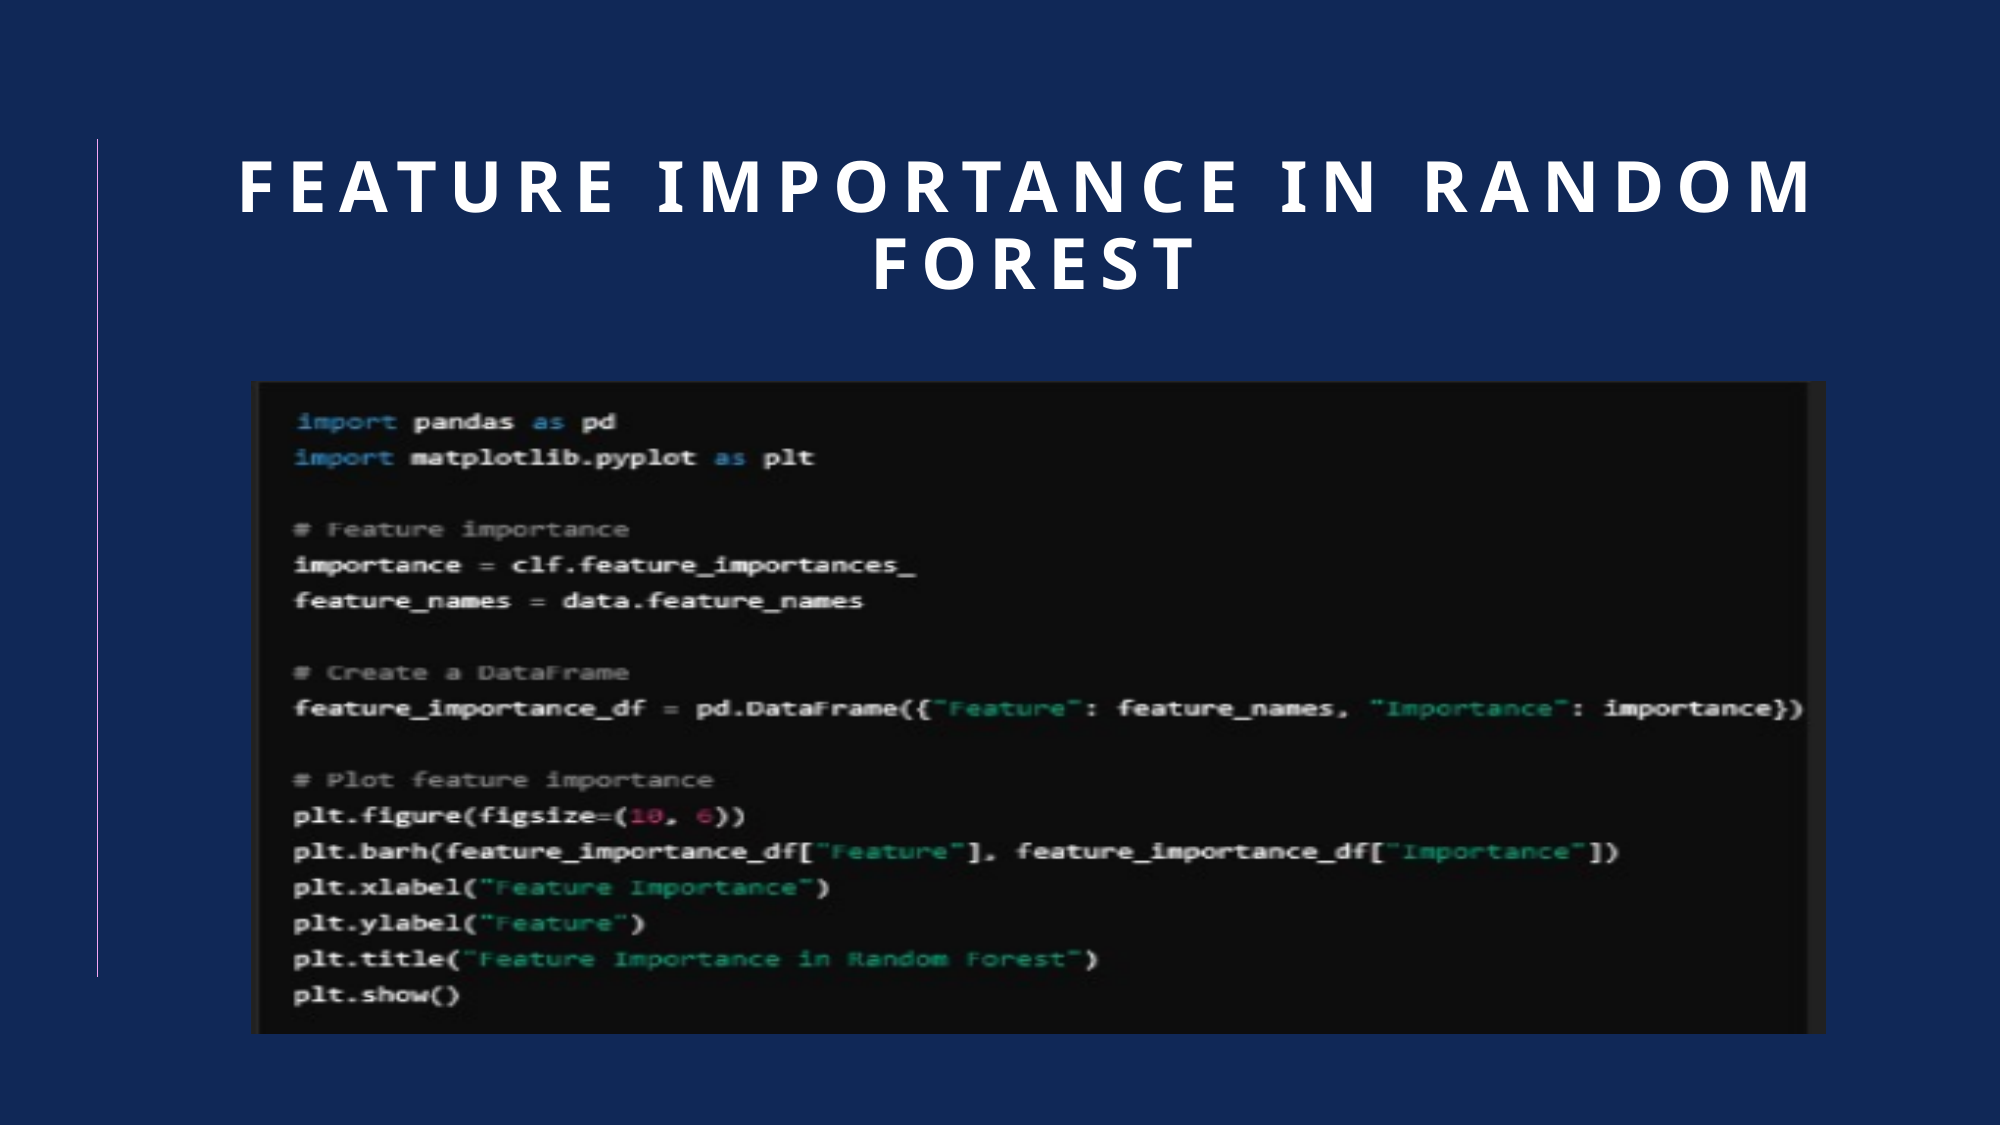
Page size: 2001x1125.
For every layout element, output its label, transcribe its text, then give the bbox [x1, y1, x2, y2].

text_box Feature importance in random forest [139, 136, 1925, 312]
picture [251, 381, 1826, 1034]
